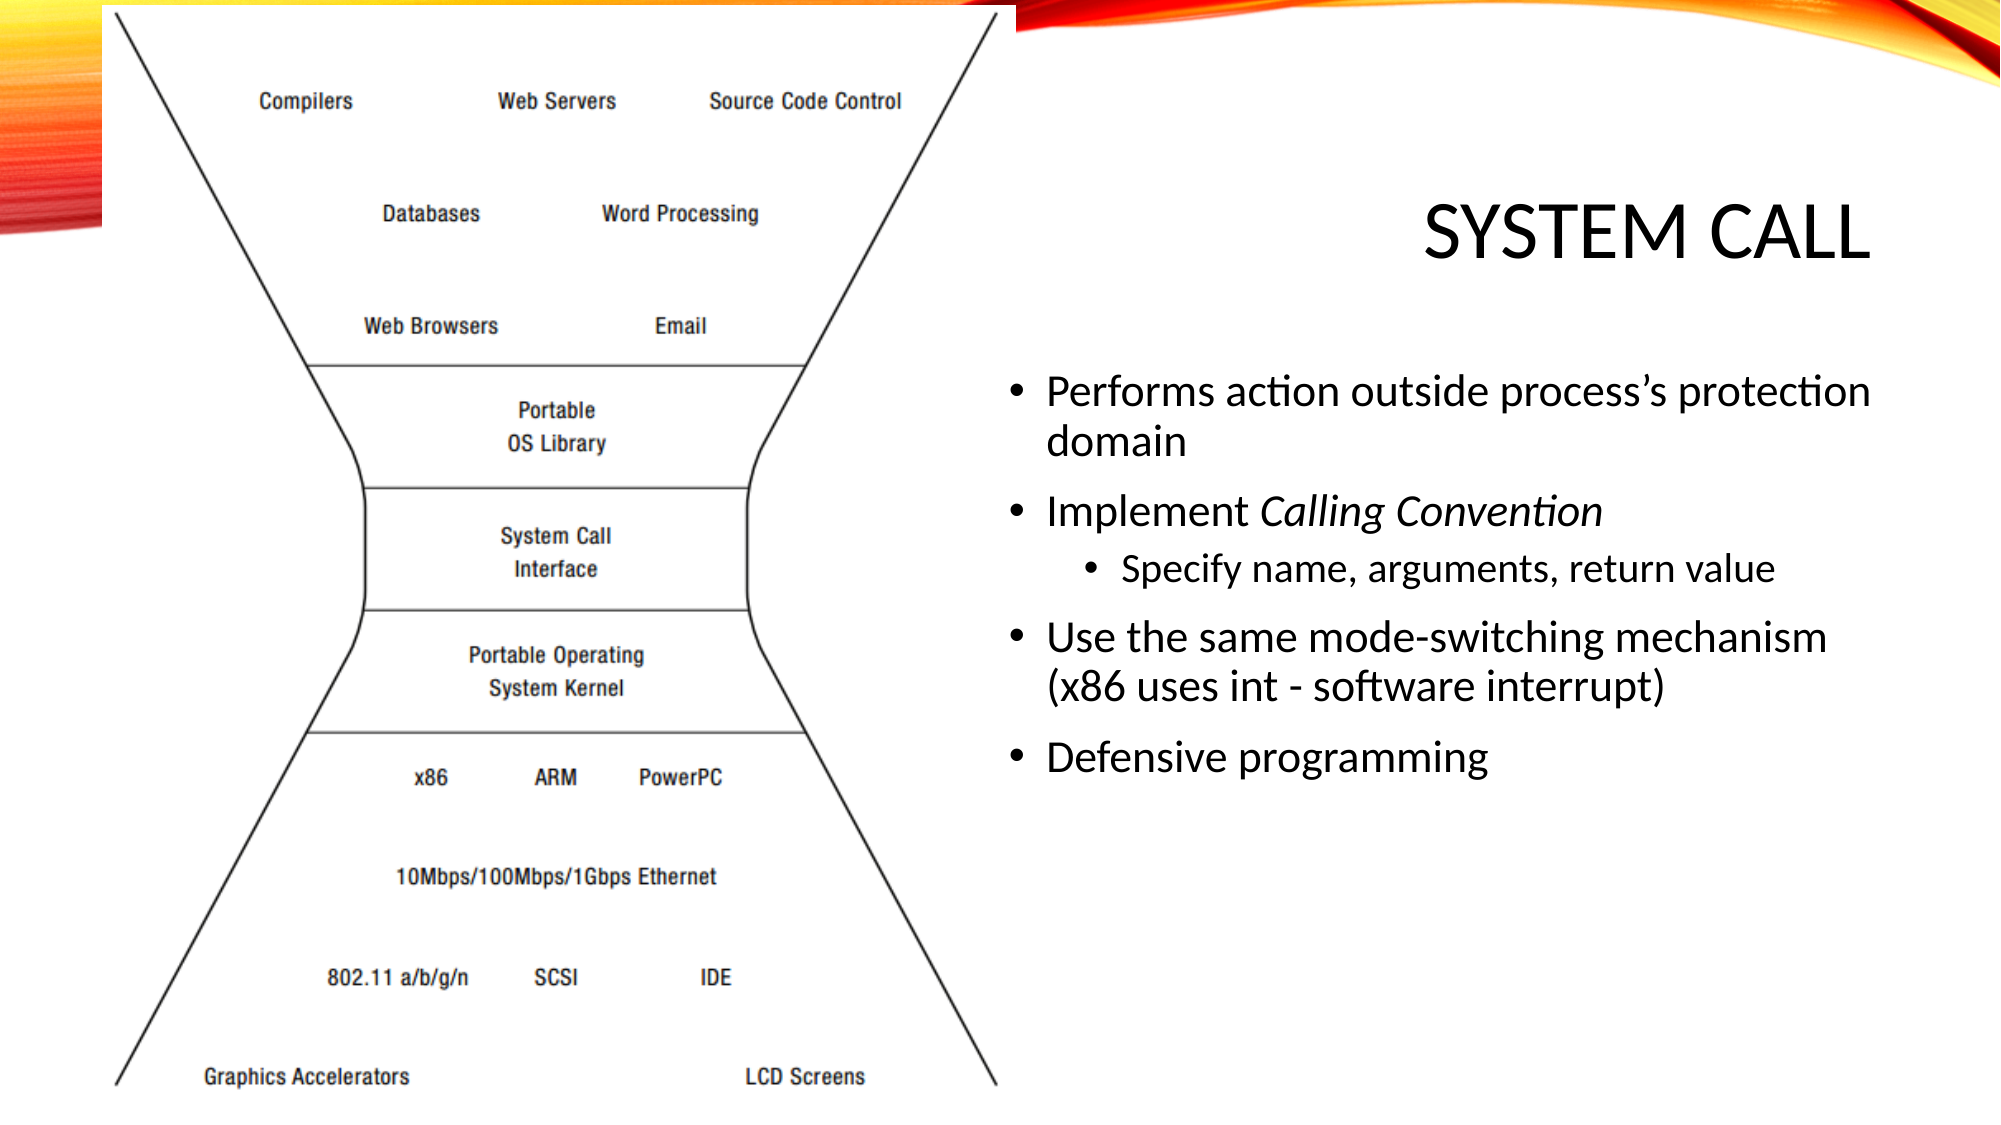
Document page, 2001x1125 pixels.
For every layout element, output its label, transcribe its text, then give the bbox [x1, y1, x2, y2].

text_box Performs action outside process’s protection domain Implement Calling Convention Specify name, arguments, return value Use the same mode-switching mechanism (x86 uses int - software interrupt) Defensive programming [1016, 359, 1888, 1021]
picture [0, 0, 2000, 237]
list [101, 4, 1016, 1098]
title System Call [1016, 125, 1888, 338]
